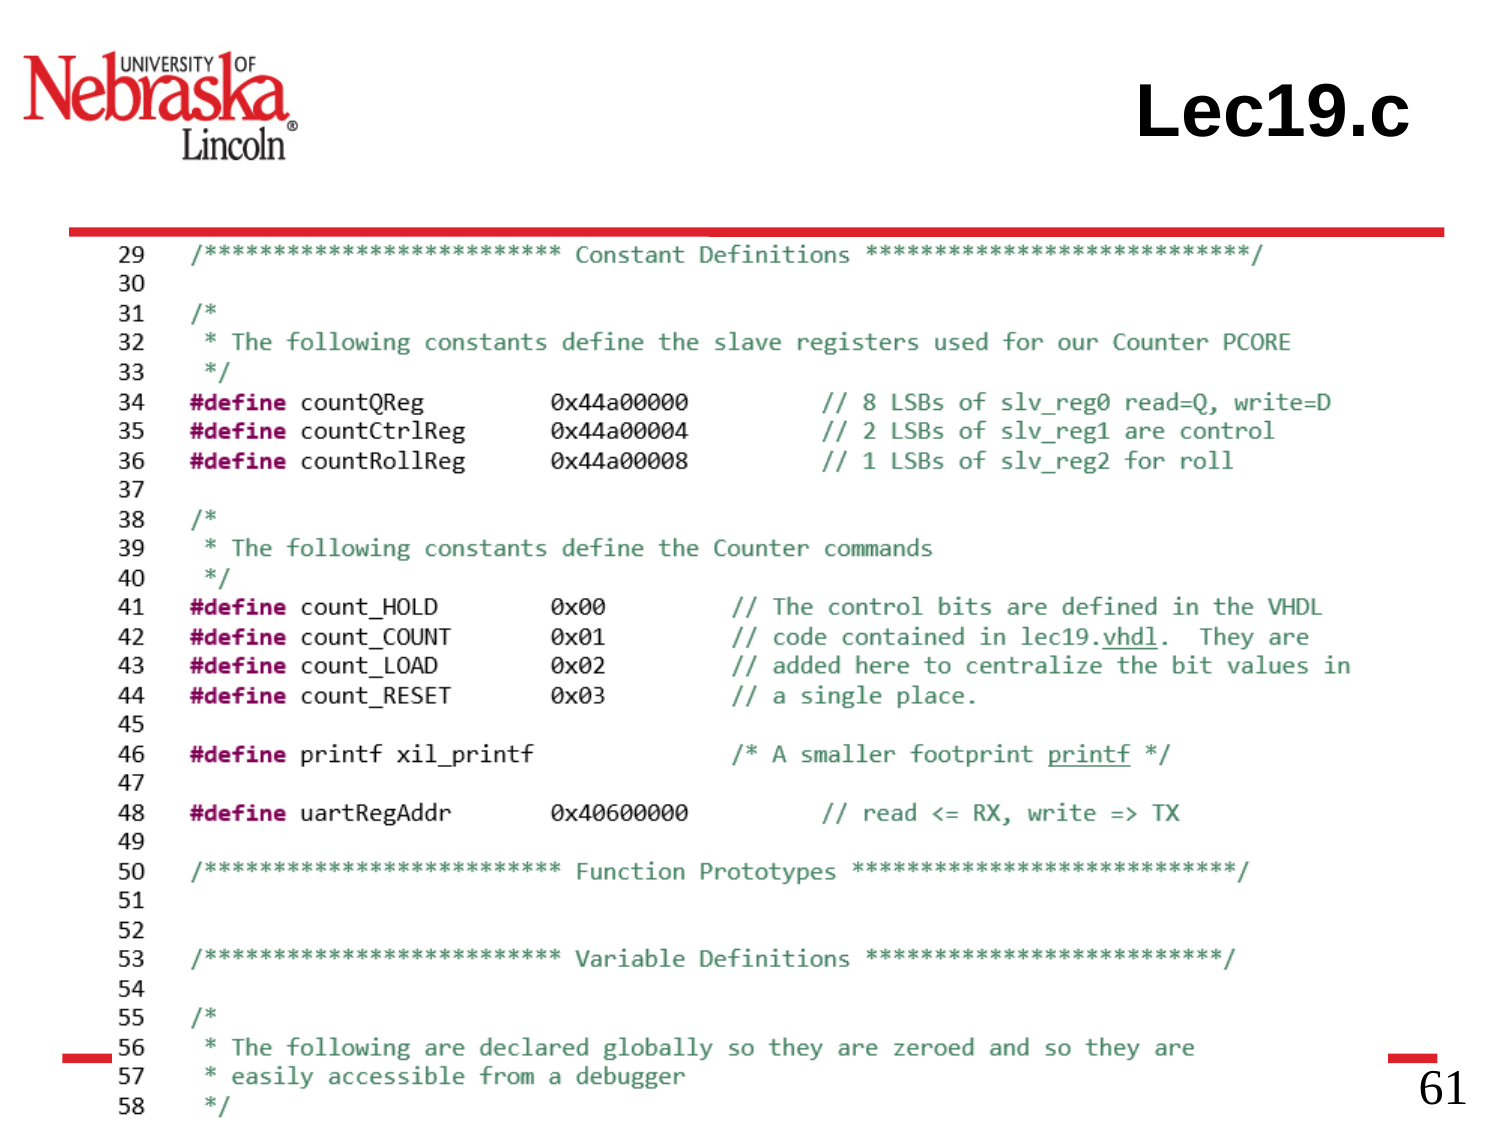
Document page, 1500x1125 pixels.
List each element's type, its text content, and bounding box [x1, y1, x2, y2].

picture [1, 32, 313, 181]
title Lec19.c [313, 12, 1427, 201]
picture [111, 239, 1388, 1125]
slide_number 61 [1392, 1046, 1484, 1125]
